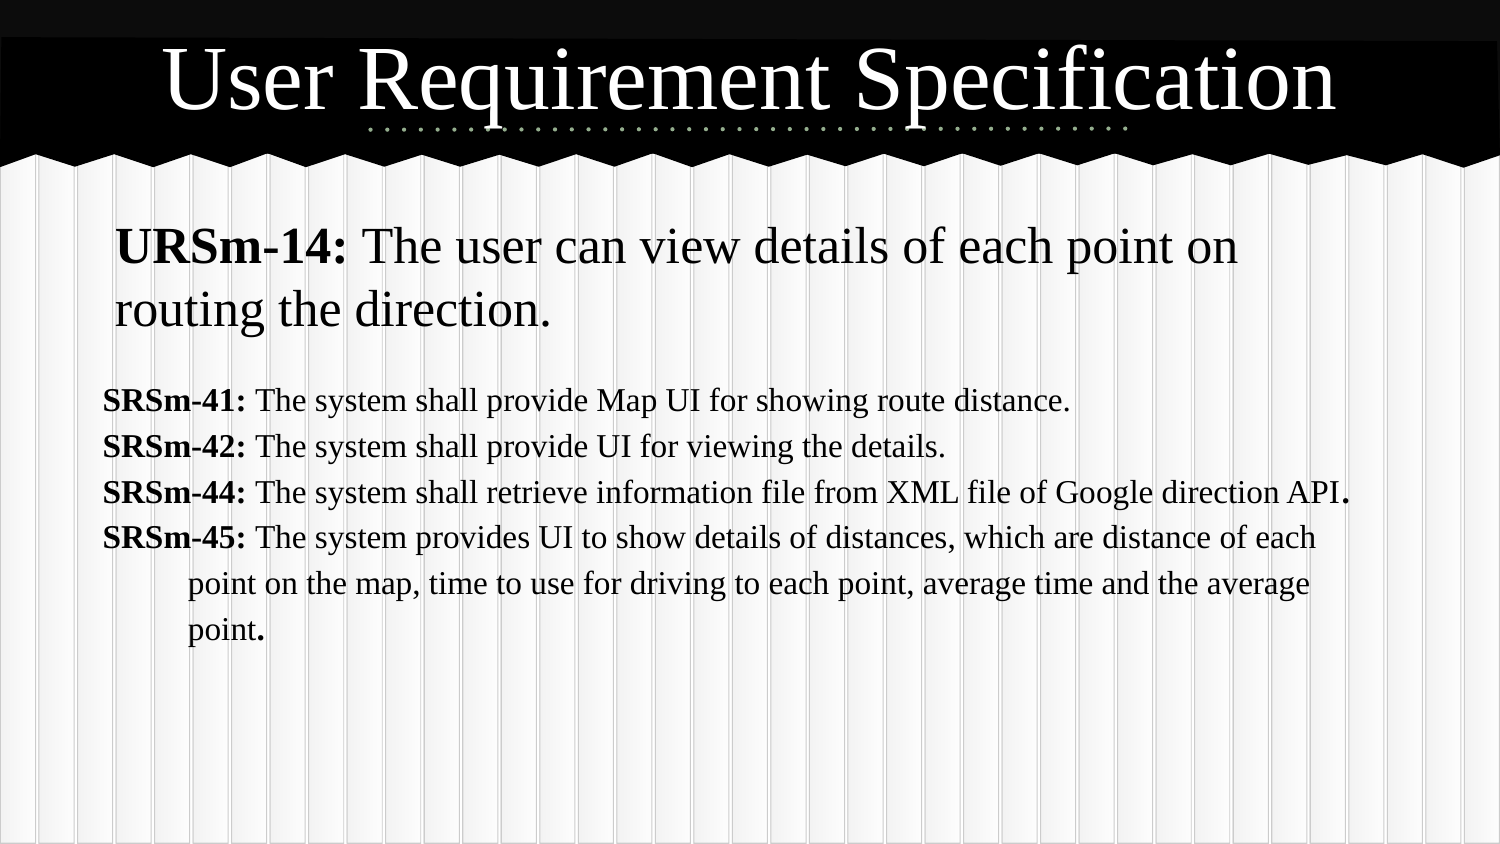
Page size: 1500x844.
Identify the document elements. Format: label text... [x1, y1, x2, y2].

text_box URSm-14: The user can view details of each point on routing the direction. [99, 196, 1315, 349]
title User Requirement Specification [75, 2, 1425, 143]
list SRSm-41: The system shall provide Map UI for showing route distance. SRSm-42: The system shall provide UI for viewing the details. SRSm-44: The system shall retrieve information file from XML file of Google direction API. SRSm-45: The system provides UI to show details of distances, which are distance of each point on the map, time to use for driving to each point, average time and the average point. [12, 251, 1409, 796]
